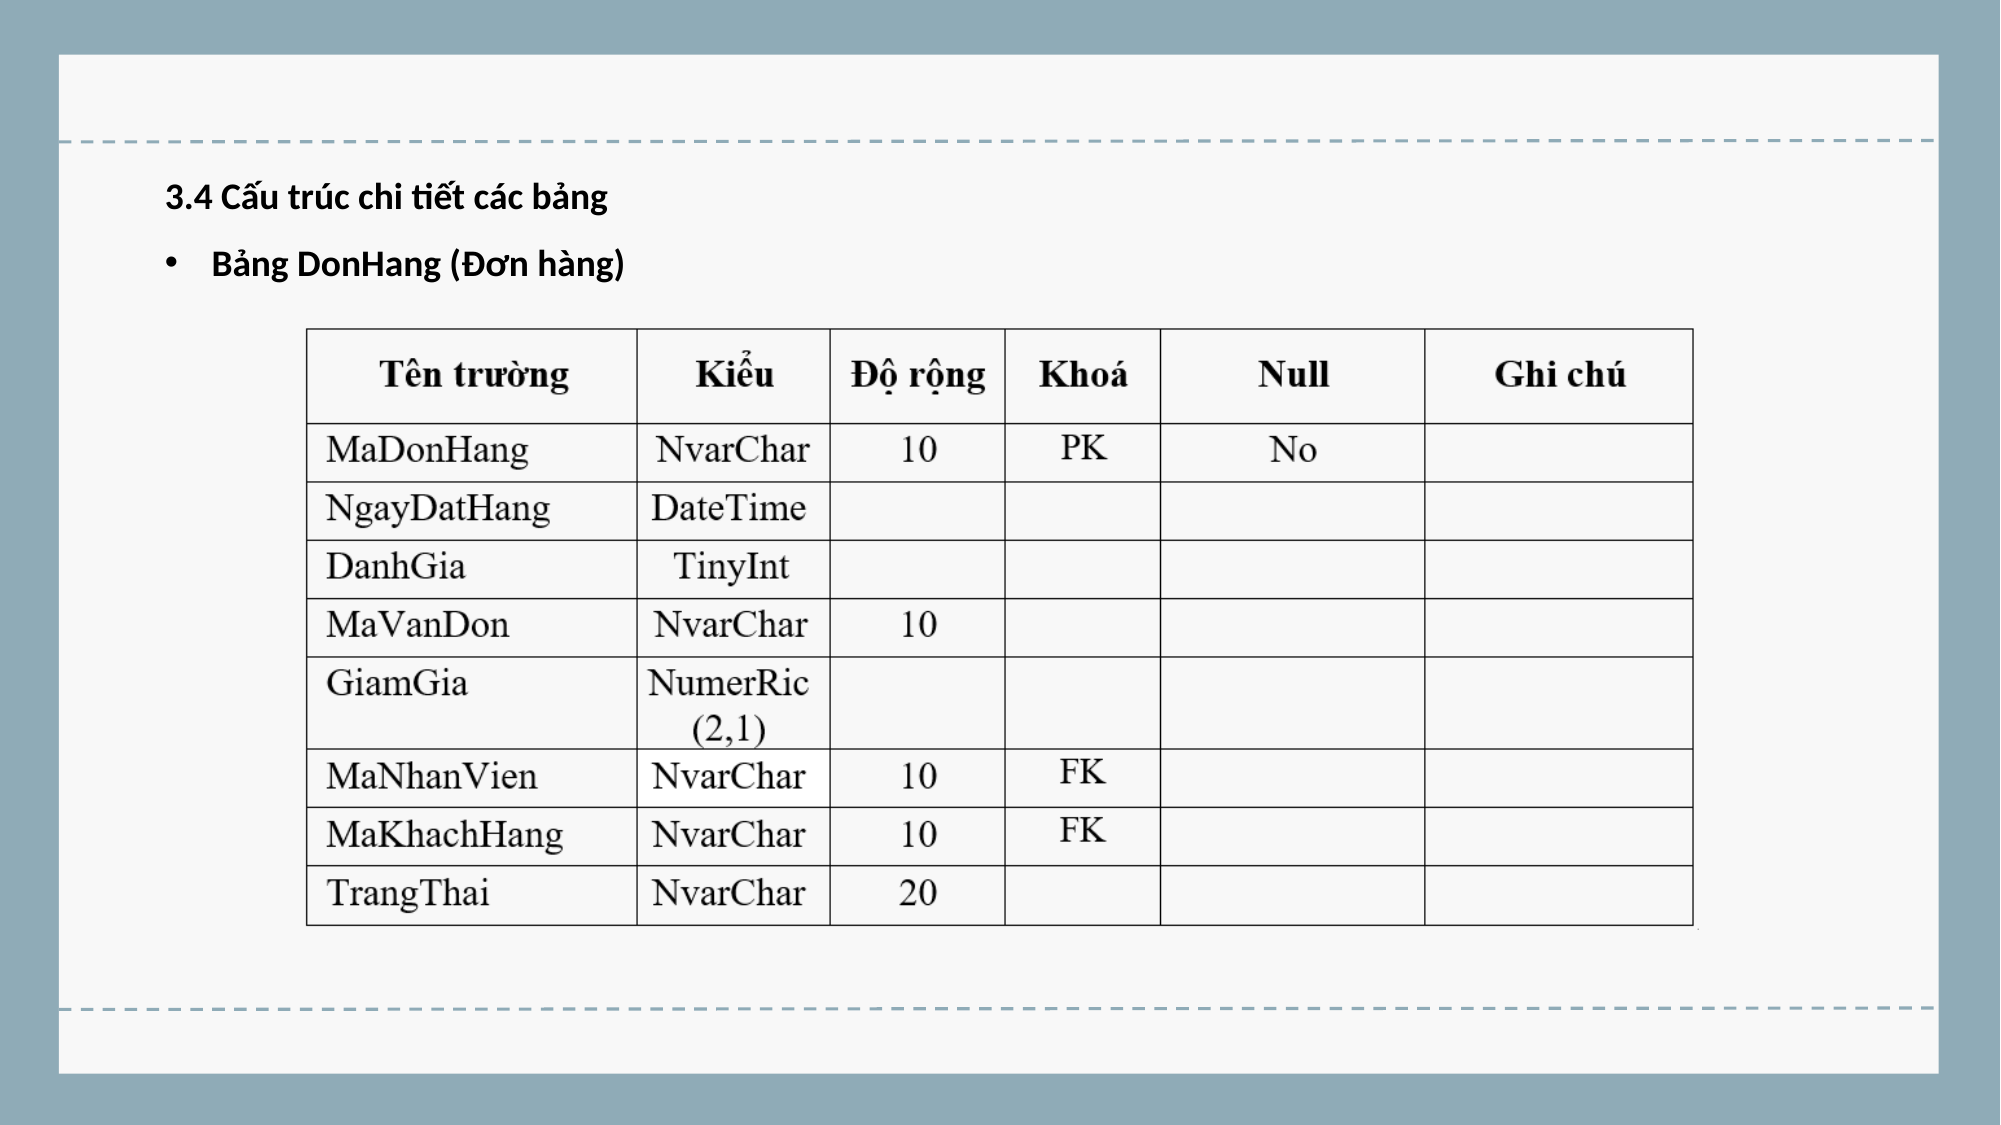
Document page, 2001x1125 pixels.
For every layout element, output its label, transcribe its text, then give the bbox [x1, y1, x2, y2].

text_box [58, 142, 1940, 1007]
text_box [58, 1010, 1940, 1075]
text_box [58, 54, 1940, 140]
picture [301, 322, 1699, 930]
text_box 3.4 Cấu trúc chi tiết các bảng Bảng DonHang (Đơn hàng) [150, 142, 1848, 360]
